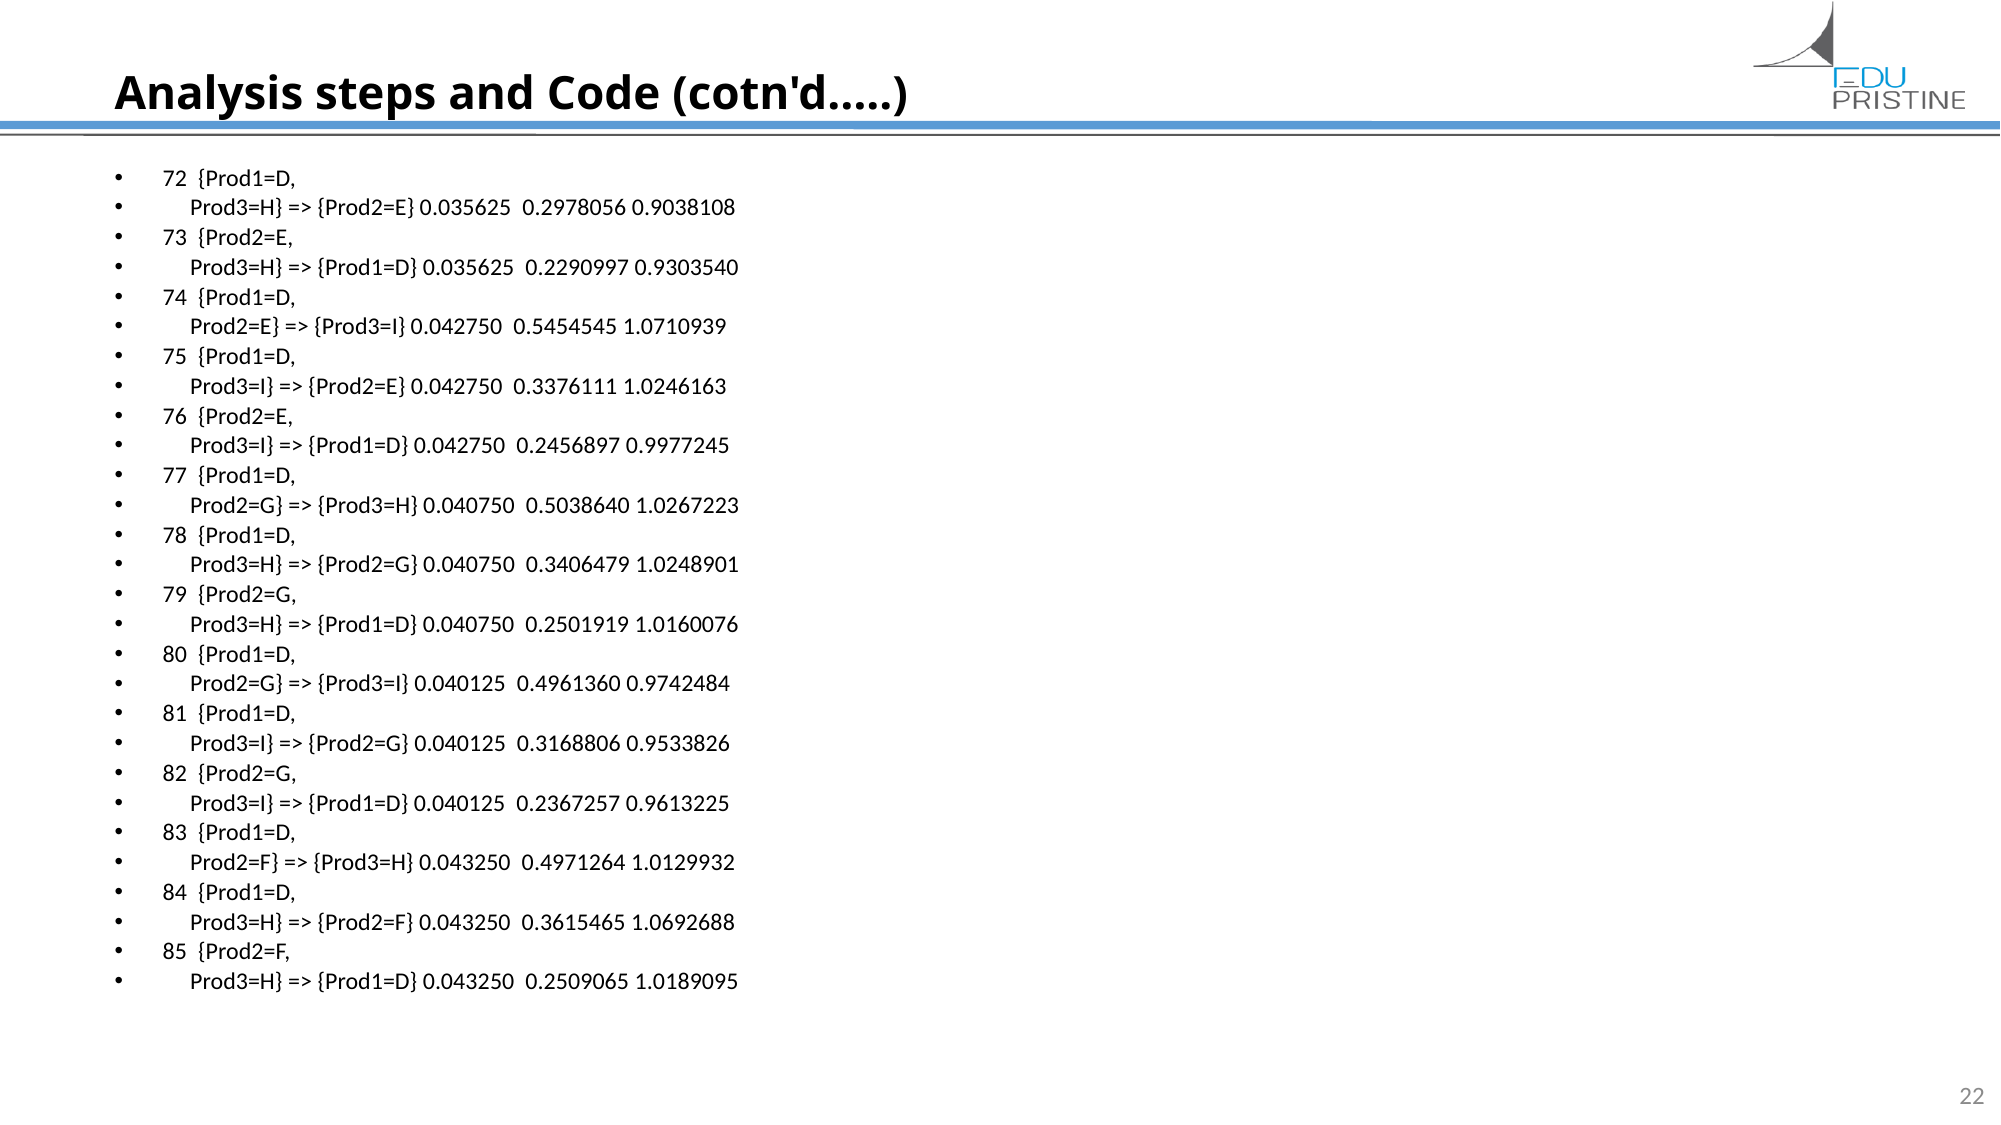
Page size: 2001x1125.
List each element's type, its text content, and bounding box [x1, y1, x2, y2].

list 72 {Prod1=D, Prod3=H} => {Prod2=E} 0.035625 0.2978056 0.9038108 73 {Prod2=E, Prod3=H} => {Prod1=D} 0.035625 0.2290997 0.9303540 74 {Prod1=D, Prod2=E} => {Prod3=I} 0.042750 0.5454545 1.0710939 75 {Prod1=D, Prod3=I} => {Prod2=E} 0.042750 0.3376111 1.0246163 76 {Prod2=E, Prod3=I} => {Prod1=D} 0.042750 0.2456897 0.9977245 77 {Prod1=D, Prod2=G} => {Prod3=H} 0.040750 0.5038640 1.0267223 78 {Prod1=D, Prod3=H} => {Prod2=G} 0.040750 0.3406479 1.0248901 79 {Prod2=G, Prod3=H} => {Prod1=D} 0.040750 0.2501919 1.0160076 80 {Prod1=D, Prod2=G} => {Prod3=I} 0.040125 0.4961360 0.9742484 81 {Prod1=D, Prod3=I} => {Prod2=G} 0.040125 0.3168806 0.9533826 82 {Prod2=G, Prod3=I} => {Prod1=D} 0.040125 0.2367257 0.9613225 83 {Prod1=D, Prod2=F} => {Prod3=H} 0.043250 0.4971264 1.0129932 84 {Prod1=D, Prod3=H} => {Prod2=F} 0.043250 0.3615465 1.0692688 85 {Prod2=F, Prod3=H} => {Prod1=D} 0.043250 0.2509065 1.0189095 [99, 157, 1903, 1007]
title Analysis steps and Code (cotn'd…..) [99, 10, 1618, 126]
picture [1753, 1, 1965, 109]
slide_number 22 [1899, 1065, 2000, 1125]
